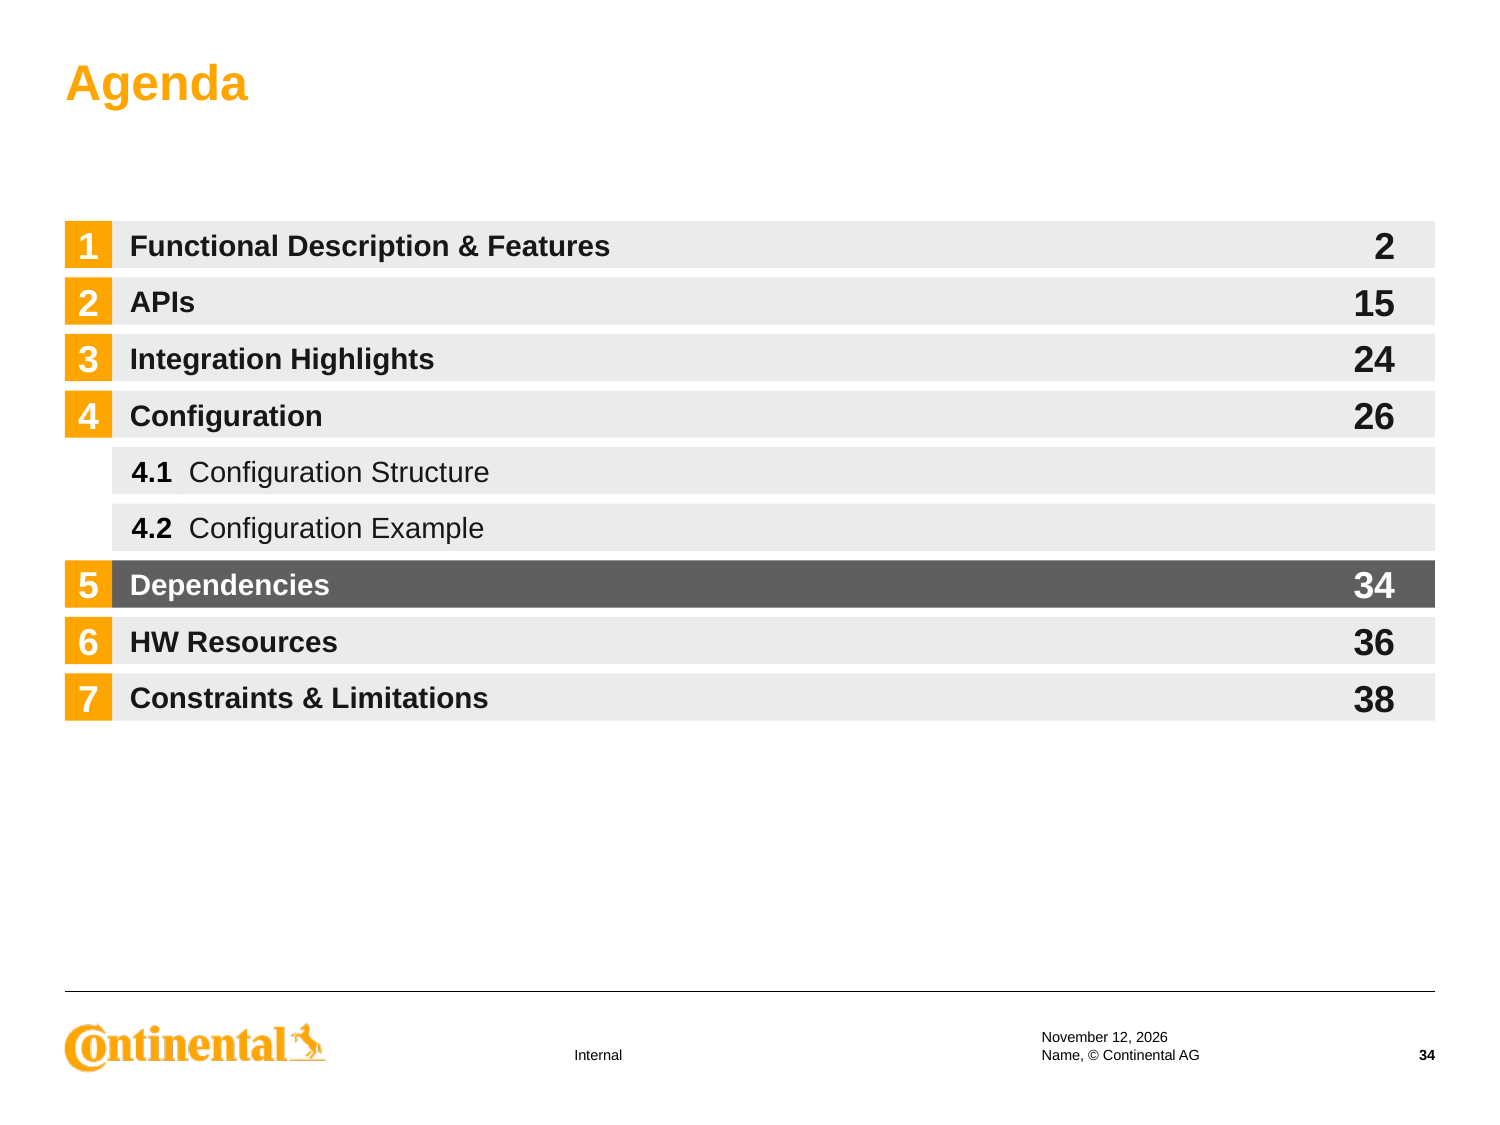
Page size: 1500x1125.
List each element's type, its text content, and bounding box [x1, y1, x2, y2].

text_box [64, 49, 1459, 721]
slide_number 34 [1376, 1045, 1436, 1071]
footer Name, © Continental AG [1041, 1045, 1371, 1071]
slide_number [1041, 1021, 1371, 1045]
